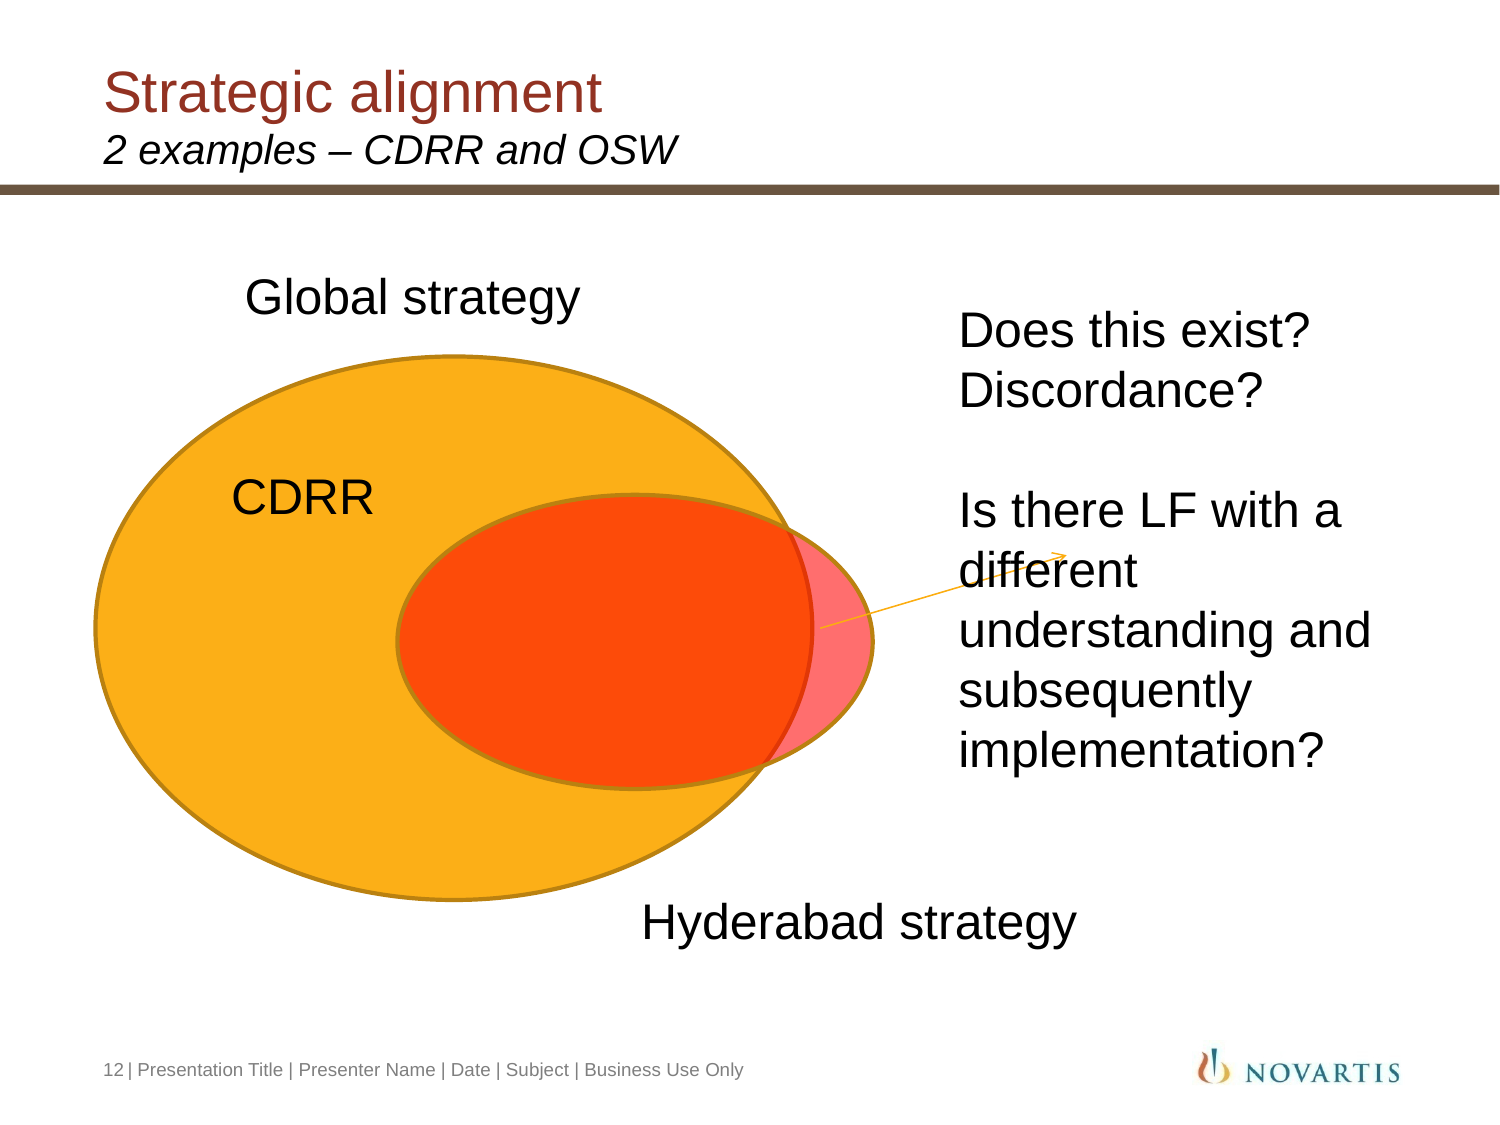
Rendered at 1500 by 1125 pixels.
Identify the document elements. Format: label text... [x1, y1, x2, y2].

footer | Presentation Title | Presenter Name | Date | Subject | Business Use Only [112, 1050, 1176, 1092]
text_box Global strategy [229, 257, 723, 332]
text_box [820, 554, 1067, 629]
text_box [93, 354, 789, 903]
text_box CDRR [216, 456, 427, 532]
slide_number 12 [88, 1050, 154, 1091]
list 2 examples – CDRR and OSW [88, 120, 1453, 182]
title Strategic alignment [88, 50, 1454, 182]
text_box Does this exist? Discordance? Is there LF with a different understanding and subsequently implementation? [943, 290, 1469, 786]
text_box Hyderabad strategy [626, 882, 1120, 957]
picture [1192, 1040, 1405, 1092]
text_box [395, 492, 875, 792]
